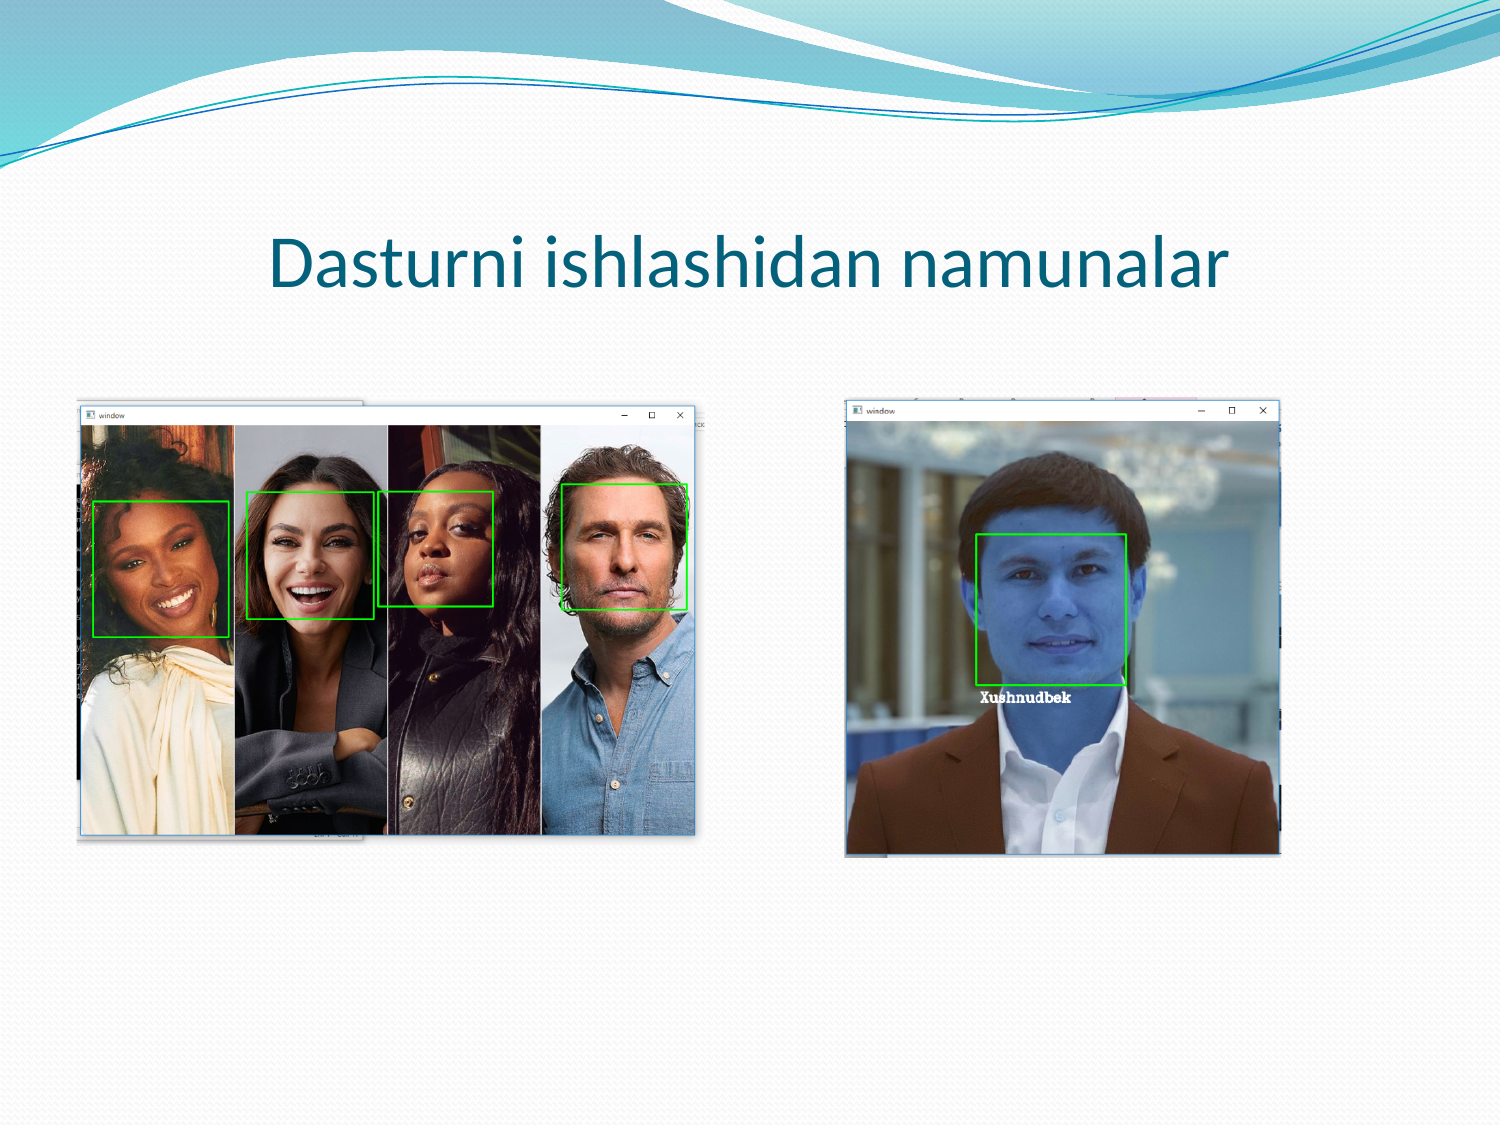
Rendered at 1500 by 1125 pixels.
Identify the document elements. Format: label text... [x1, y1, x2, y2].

title Dasturni ishlashidan namunalar [75, 115, 1425, 303]
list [844, 396, 1282, 858]
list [76, 396, 705, 847]
